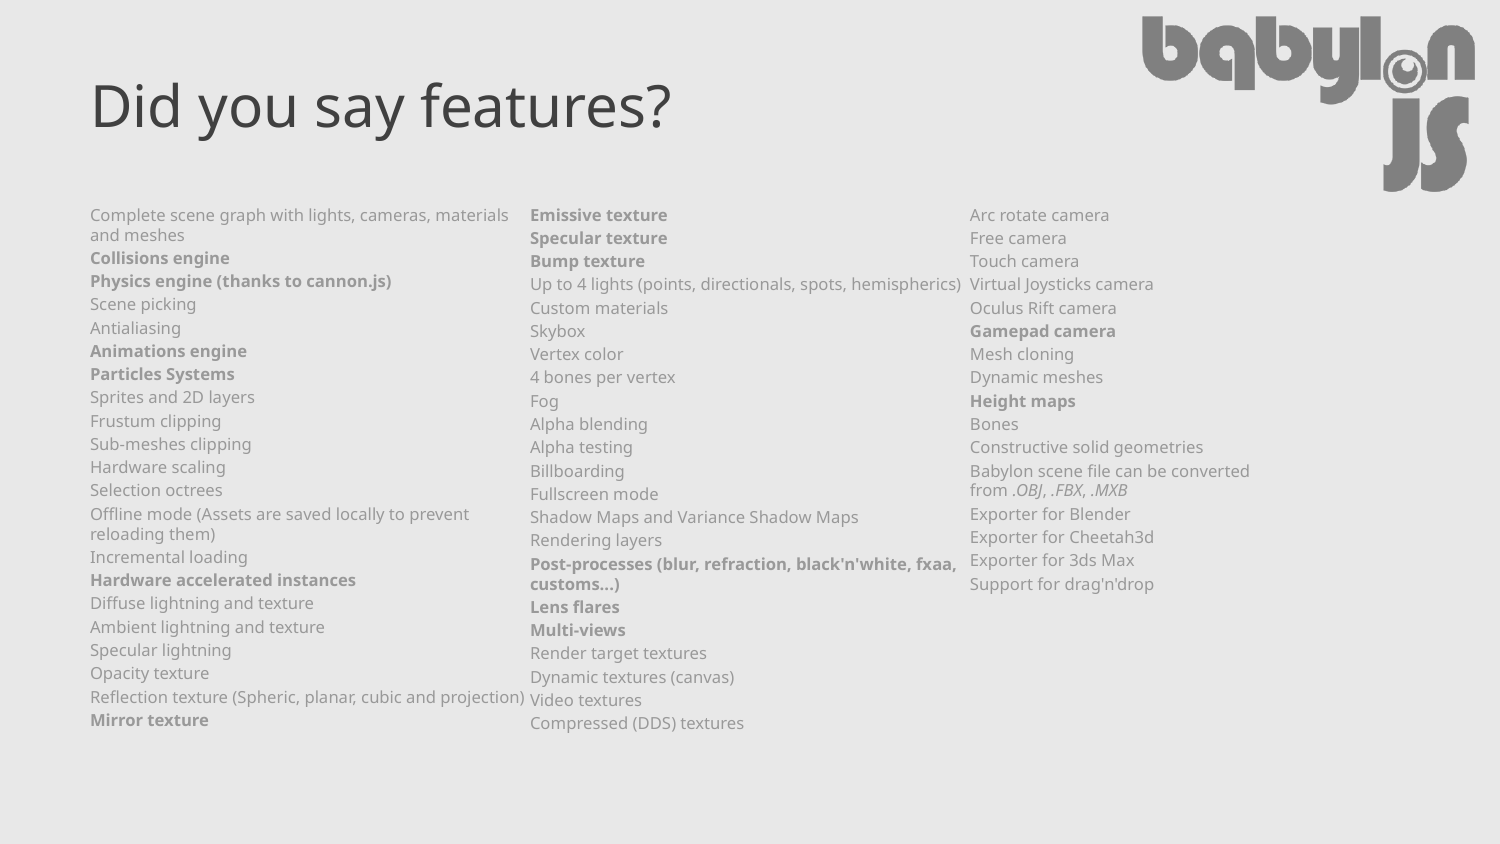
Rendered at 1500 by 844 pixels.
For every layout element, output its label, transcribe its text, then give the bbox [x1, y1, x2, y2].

picture [1131, 10, 1488, 198]
title Did you say features? [75, 33, 1126, 175]
list Complete scene graph with lights, cameras, materials and meshes Collisions engine Physics engine (thanks to cannon.js) Scene picking Antialiasing Animations engine Particles Systems Sprites and 2D layers Frustum clipping Sub-meshes clipping Hardware scaling Selection octrees Offline mode (Assets are saved locally to prevent reloading them) Incremental loading Hardware accelerated instances Diffuse lightning and texture Ambient lightning and texture Specular lightning Opacity texture Reflection texture (Spheric, planar, cubic and projection) Mirror texture Emissive texture Specular texture Bump texture Up to 4 lights (points, directionals, spots, hemispherics) Custom materials Skybox Vertex color 4 bones per vertex Fog Alpha blending Alpha testing Billboarding Fullscreen mode Shadow Maps and Variance Shadow Maps Rendering layers Post-processes (blur, refraction, black'n'white, fxaa, customs...) Lens flares Multi-views Render target textures Dynamic textures (canvas) Video textures Compressed (DDS) textures Arc rotate camera Free camera Touch camera Virtual Joysticks camera Oculus Rift camera Gamepad camera Mesh cloning Dynamic meshes Height maps Bones Constructive solid geometries Babylon scene file can be converted from .OBJ, .FBX, .MXB Exporter for Blender Exporter for Cheetah3d Exporter for 3ds Max Support for drag'n'drop [75, 196, 1425, 754]
